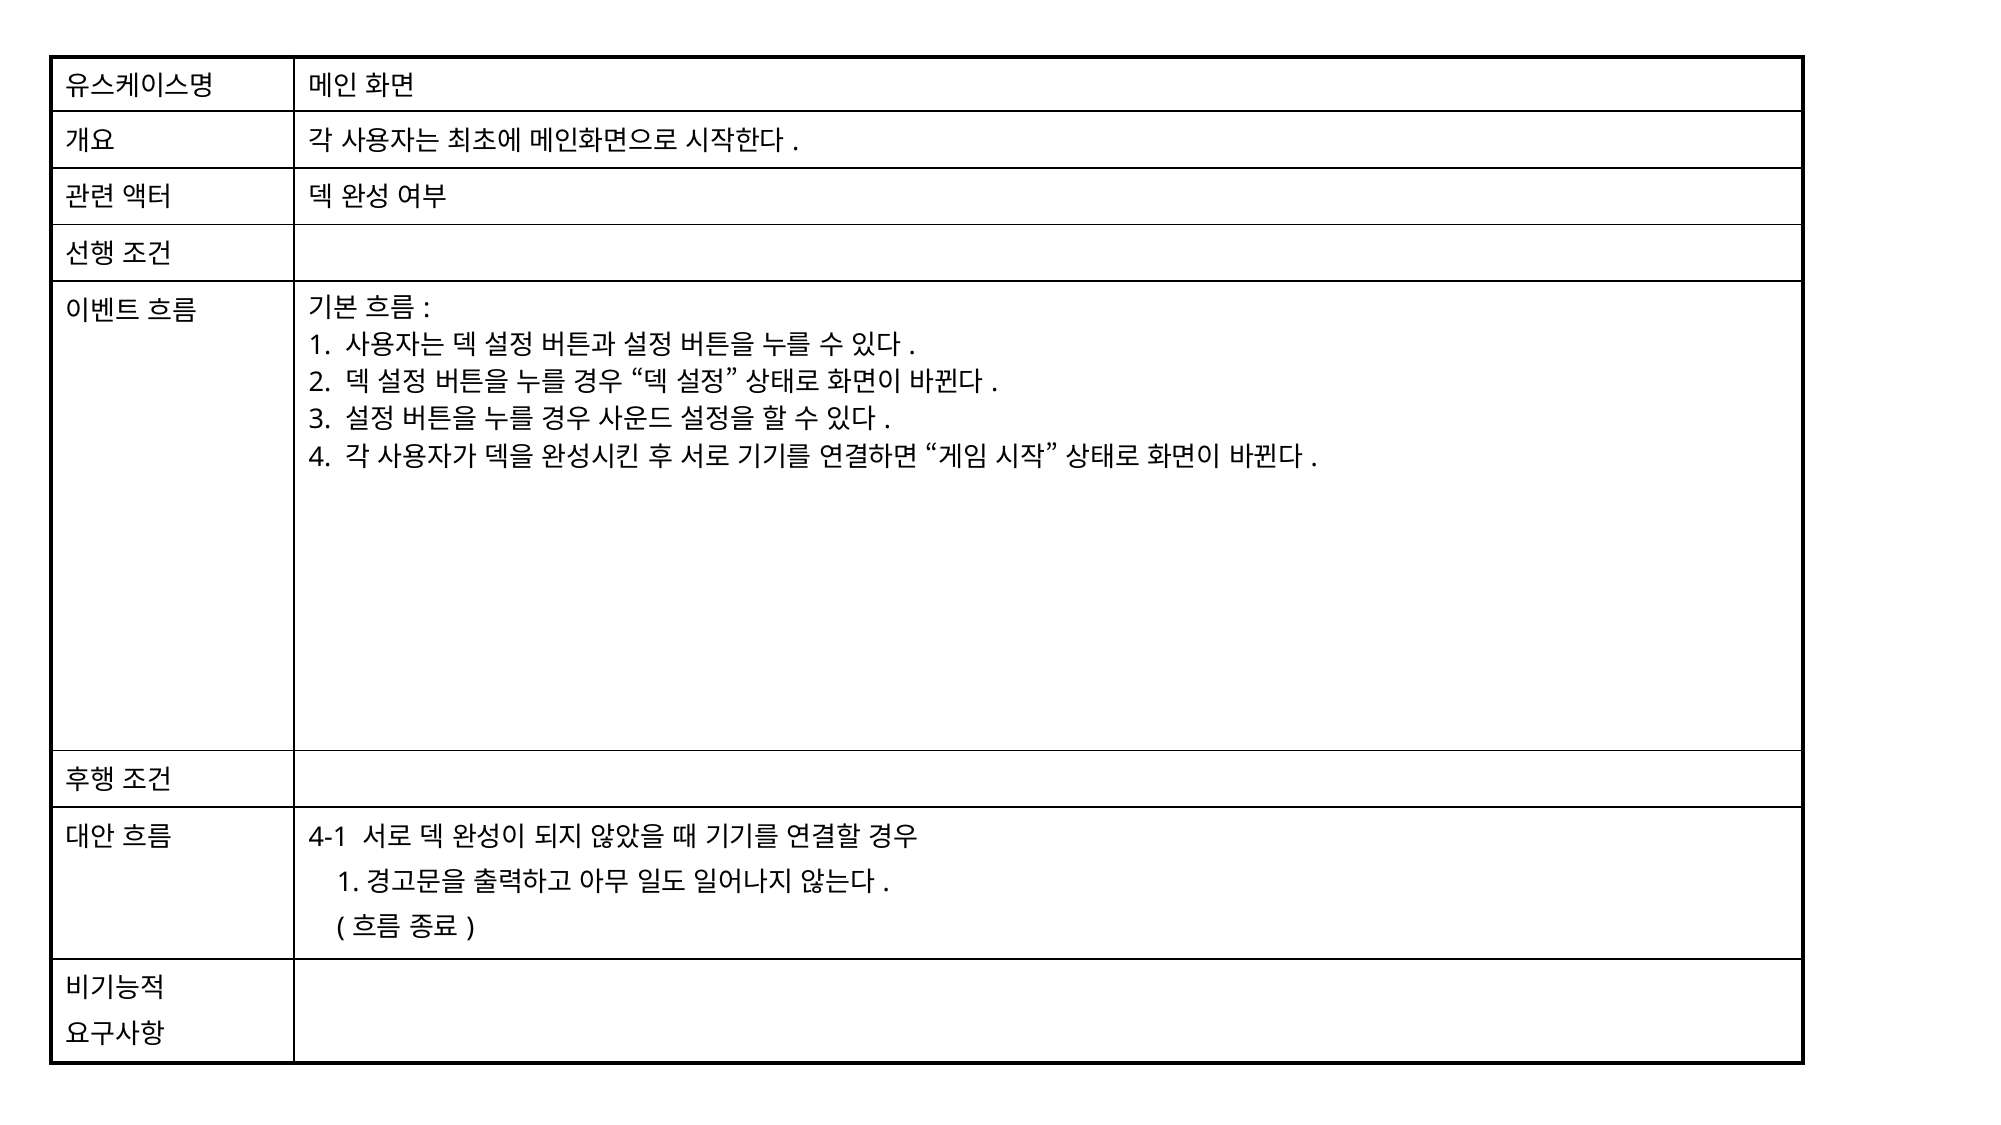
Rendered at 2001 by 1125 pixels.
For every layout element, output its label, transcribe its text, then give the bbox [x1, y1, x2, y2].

table_cell 선행 조건 [53, 225, 293, 280]
table_cell 관련 액터 [53, 169, 293, 224]
table_cell 이벤트 흐름 [53, 282, 293, 750]
table_cell 덱 완성 여부 [295, 169, 1801, 224]
table_cell 비기능적 요구사항 [53, 960, 293, 1061]
table_cell 각 사용자는 최초에 메인화면으로 시작한다. [295, 112, 1801, 167]
table_header 메인 화면 [295, 59, 1801, 110]
table_cell [295, 751, 1801, 806]
table_cell 4-1 서로 덱 완성이 되지 않았을 때 기기를 연결할 경우 1.경고문을 출력하고 아무 일도 일어나지 않는다. (흐름 종료) [295, 808, 1801, 958]
table_cell [295, 225, 1801, 280]
table_cell 후행 조건 [53, 751, 293, 806]
table_cell [295, 960, 1801, 1061]
table_cell 대안 흐름 [53, 808, 293, 958]
table_cell 기본 흐름: 1. 사용자는 덱 설정 버튼과 설정 버튼을 누를 수 있다. 2. 덱 설정 버튼을 누를 경우 “덱 설정” 상태로 화면이 바뀐다. 3. 설정 버튼을 누를 경우 사운드 설정을 할 수 있다. 4. 각 사용자가 덱을 완성시킨 후 서로 기기를 연결하면 “게임 시작” 상태로 화면이 바뀐다. [295, 282, 1801, 750]
table_cell 개요 [53, 112, 293, 167]
table_header 유스케이스명 [53, 59, 293, 110]
